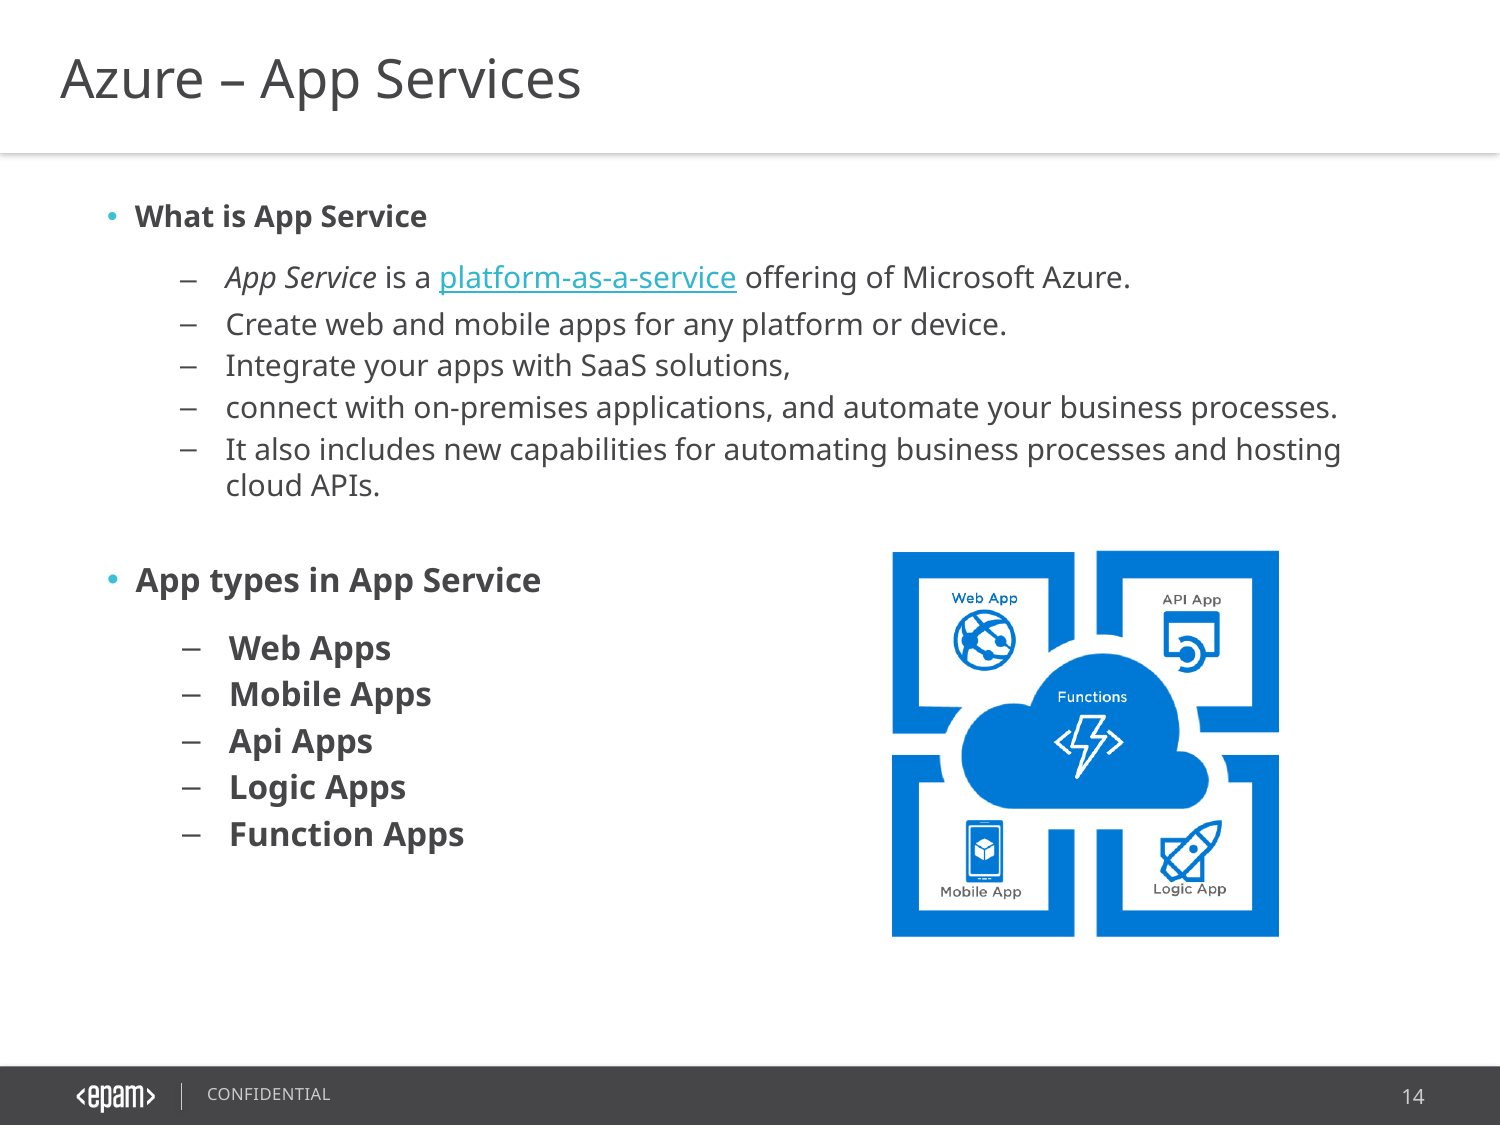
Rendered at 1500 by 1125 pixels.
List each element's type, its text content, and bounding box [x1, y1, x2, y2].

picture [76, 1085, 155, 1113]
picture [884, 543, 1287, 943]
list Azure – App Services [0, 0, 1500, 153]
text_box App types in App Service Web Apps Mobile Apps Api Apps Logic Apps Function Apps [92, 544, 647, 998]
list What is App Service App Service is a platform-as-a-service offering of Microsoft Azure. Create web and mobile apps for any platform or device. Integrate your apps with SaaS solutions, connect with on-premises applications, and automate your business processes. It also includes new capabilities for automating business processes and hosting cloud APIs. [92, 183, 1404, 514]
